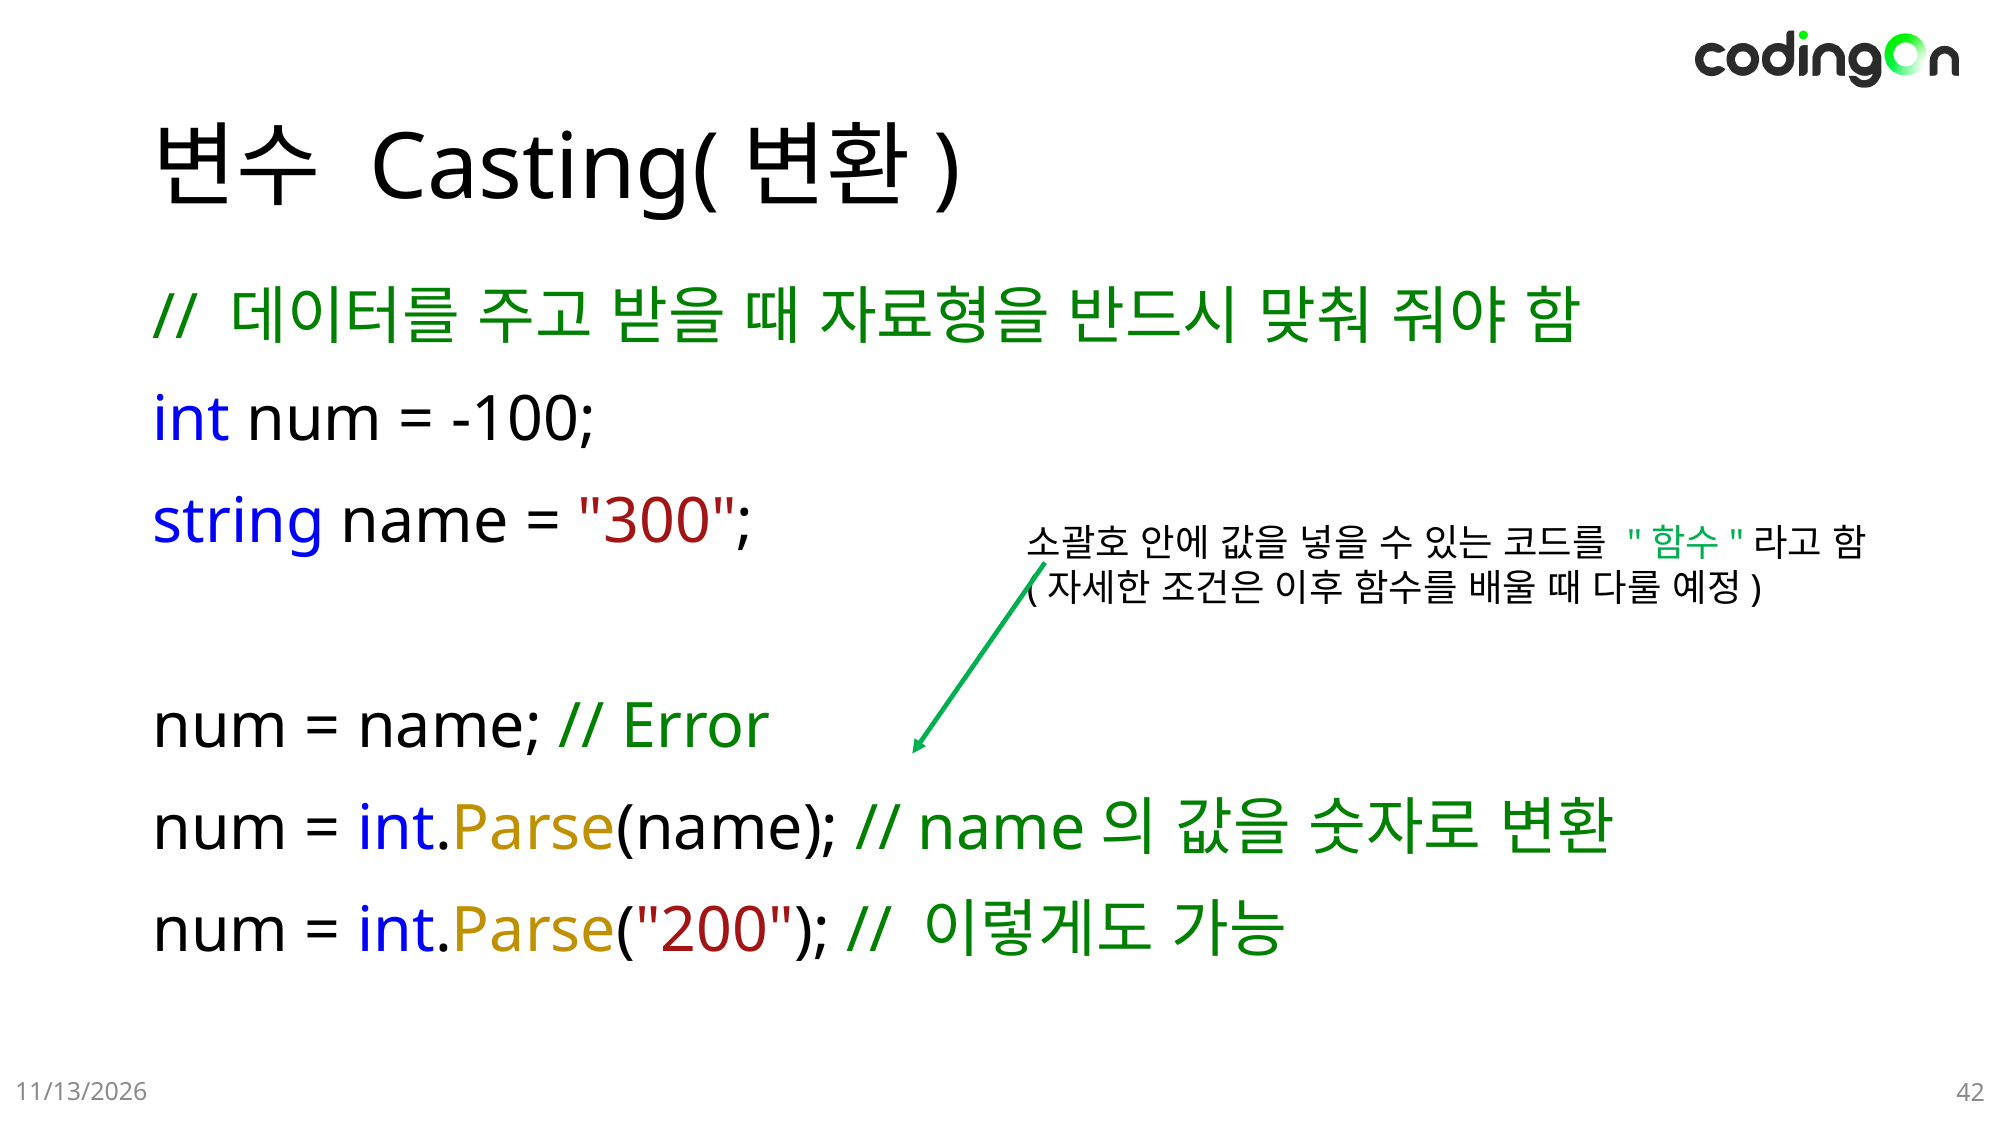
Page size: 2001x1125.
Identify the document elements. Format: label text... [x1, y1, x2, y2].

title 변수 Casting(변환) [137, 59, 1863, 260]
slide_number 42 [1550, 1063, 2000, 1124]
list // 데이터를 주고 받을 때 자료형을 반드시 맞춰 줘야 함 int num = -100; string name = "300"; num = name; // Error num = int.Parse(name); // name의 값을 숫자로 변환 num = int.Parse("200"); // 이렇게도 가능 [137, 260, 1898, 975]
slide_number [0, 1062, 450, 1123]
picture [1695, 30, 1959, 88]
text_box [912, 562, 1045, 754]
text_box 소괄호 안에 값을 넣을 수 있는 코드를 "함수"라고 함 (자세한 조건은 이후 함수를 배울 때 다룰 예정) [1012, 511, 1882, 617]
